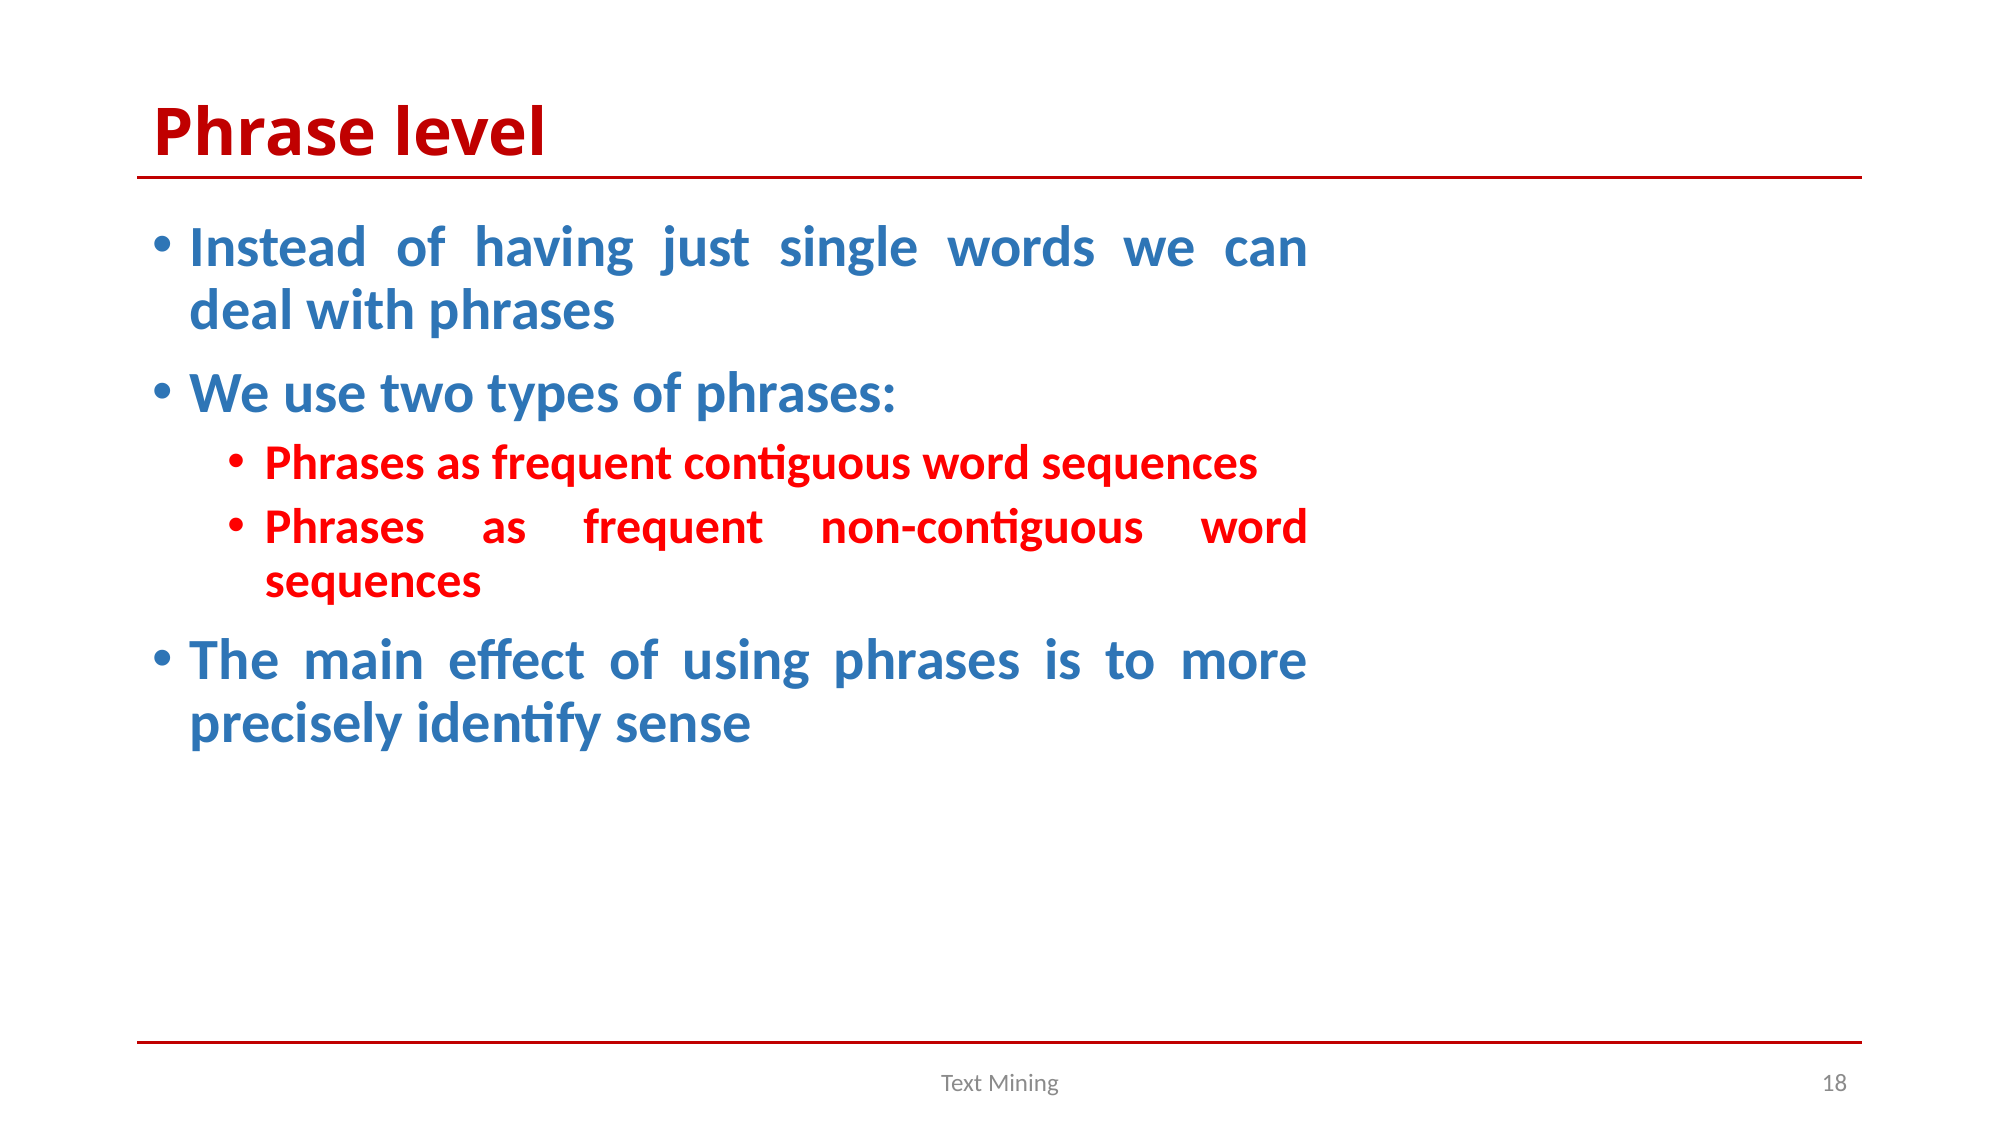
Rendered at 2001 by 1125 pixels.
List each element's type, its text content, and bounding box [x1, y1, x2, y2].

footer Text Mining [662, 1051, 1338, 1111]
slide_number 18 [1412, 1051, 1863, 1111]
title Phrase level [137, 90, 1863, 178]
list Instead of having just single words we can deal with phrases We use two types of phrases: Phrases as frequent contiguous word sequences Phrases as frequent non-contiguous word sequences The main effect of using phrases is to more precisely identify sense [137, 208, 1324, 1014]
